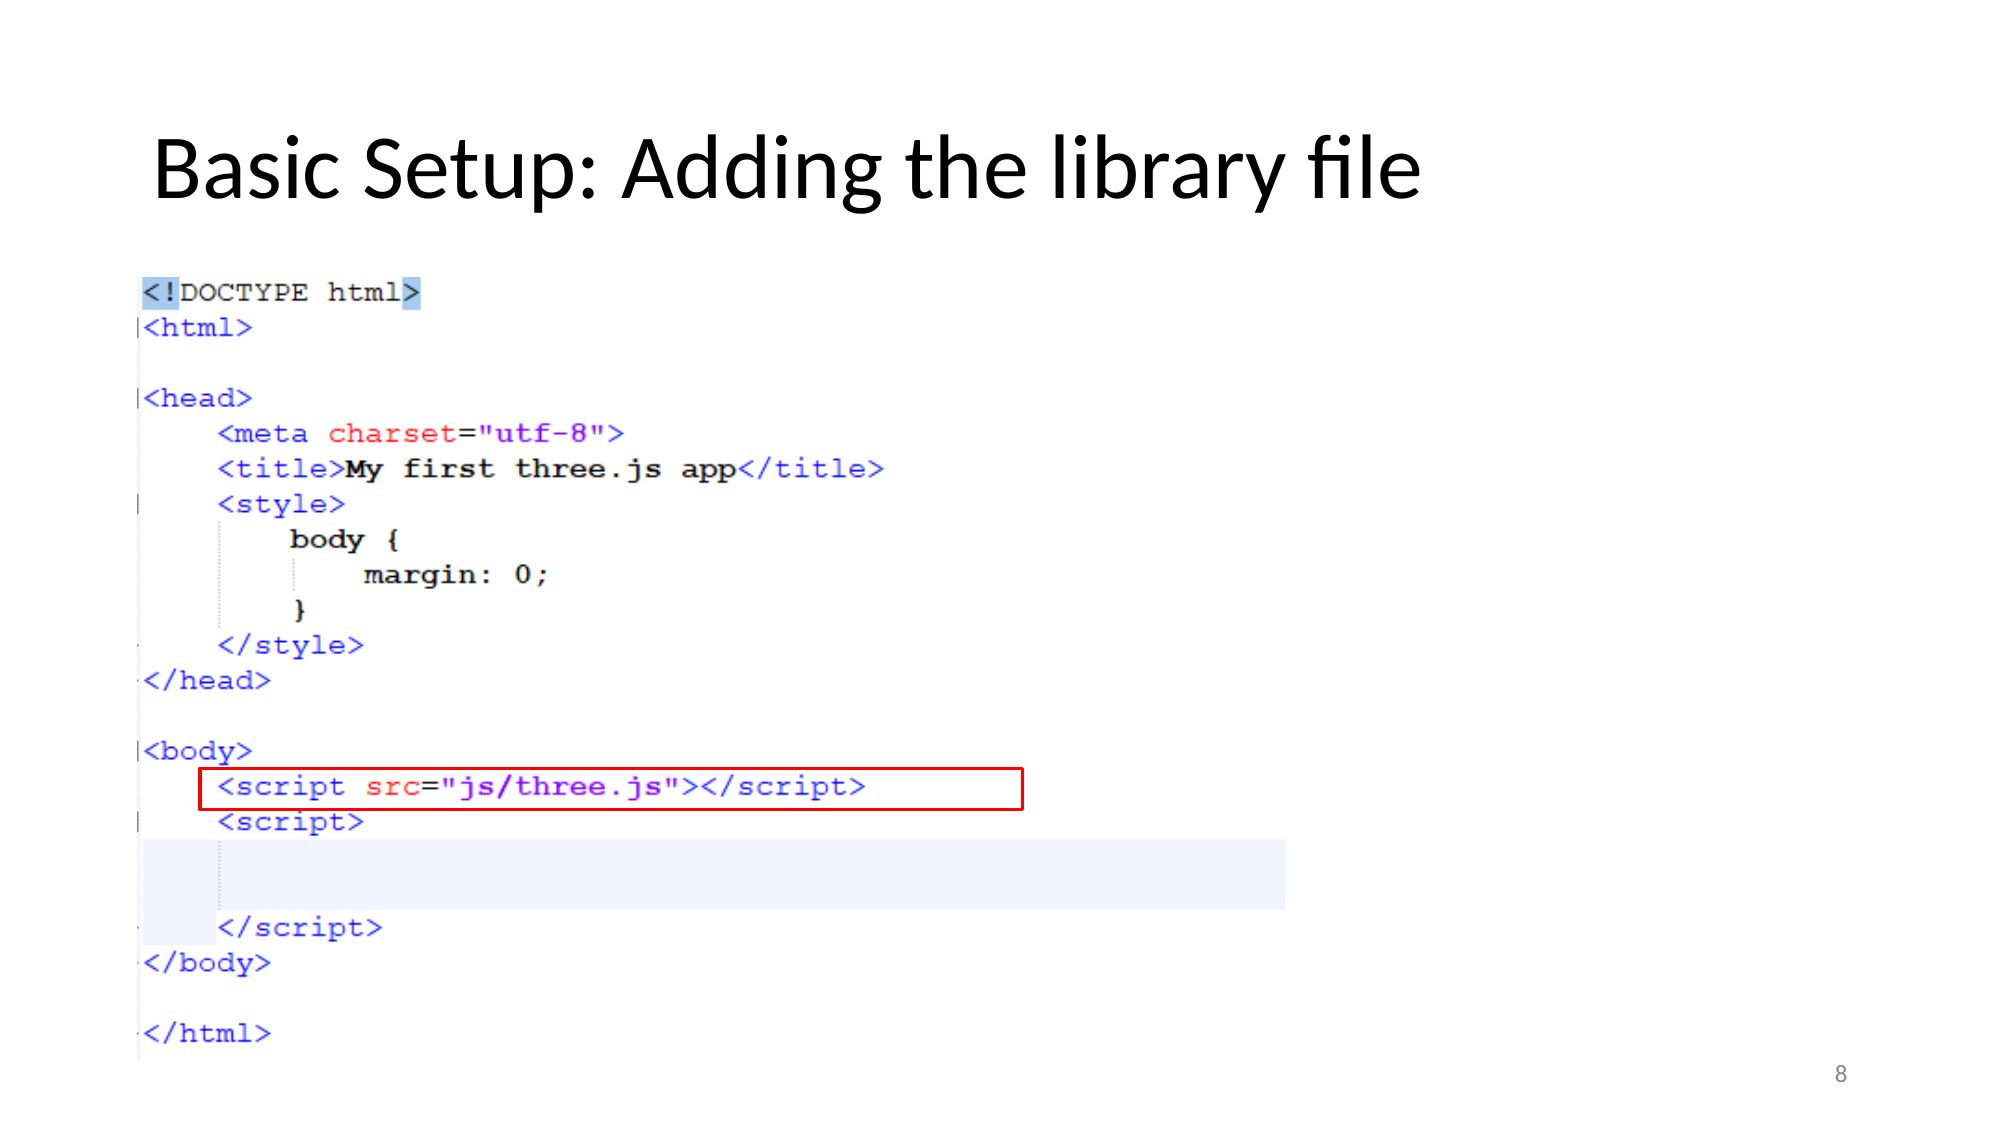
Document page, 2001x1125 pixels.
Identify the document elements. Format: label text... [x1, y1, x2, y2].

slide_number ‹#› [1412, 1042, 1863, 1103]
picture [137, 277, 1285, 1059]
title Basic Setup: Adding the library file [137, 59, 1863, 278]
